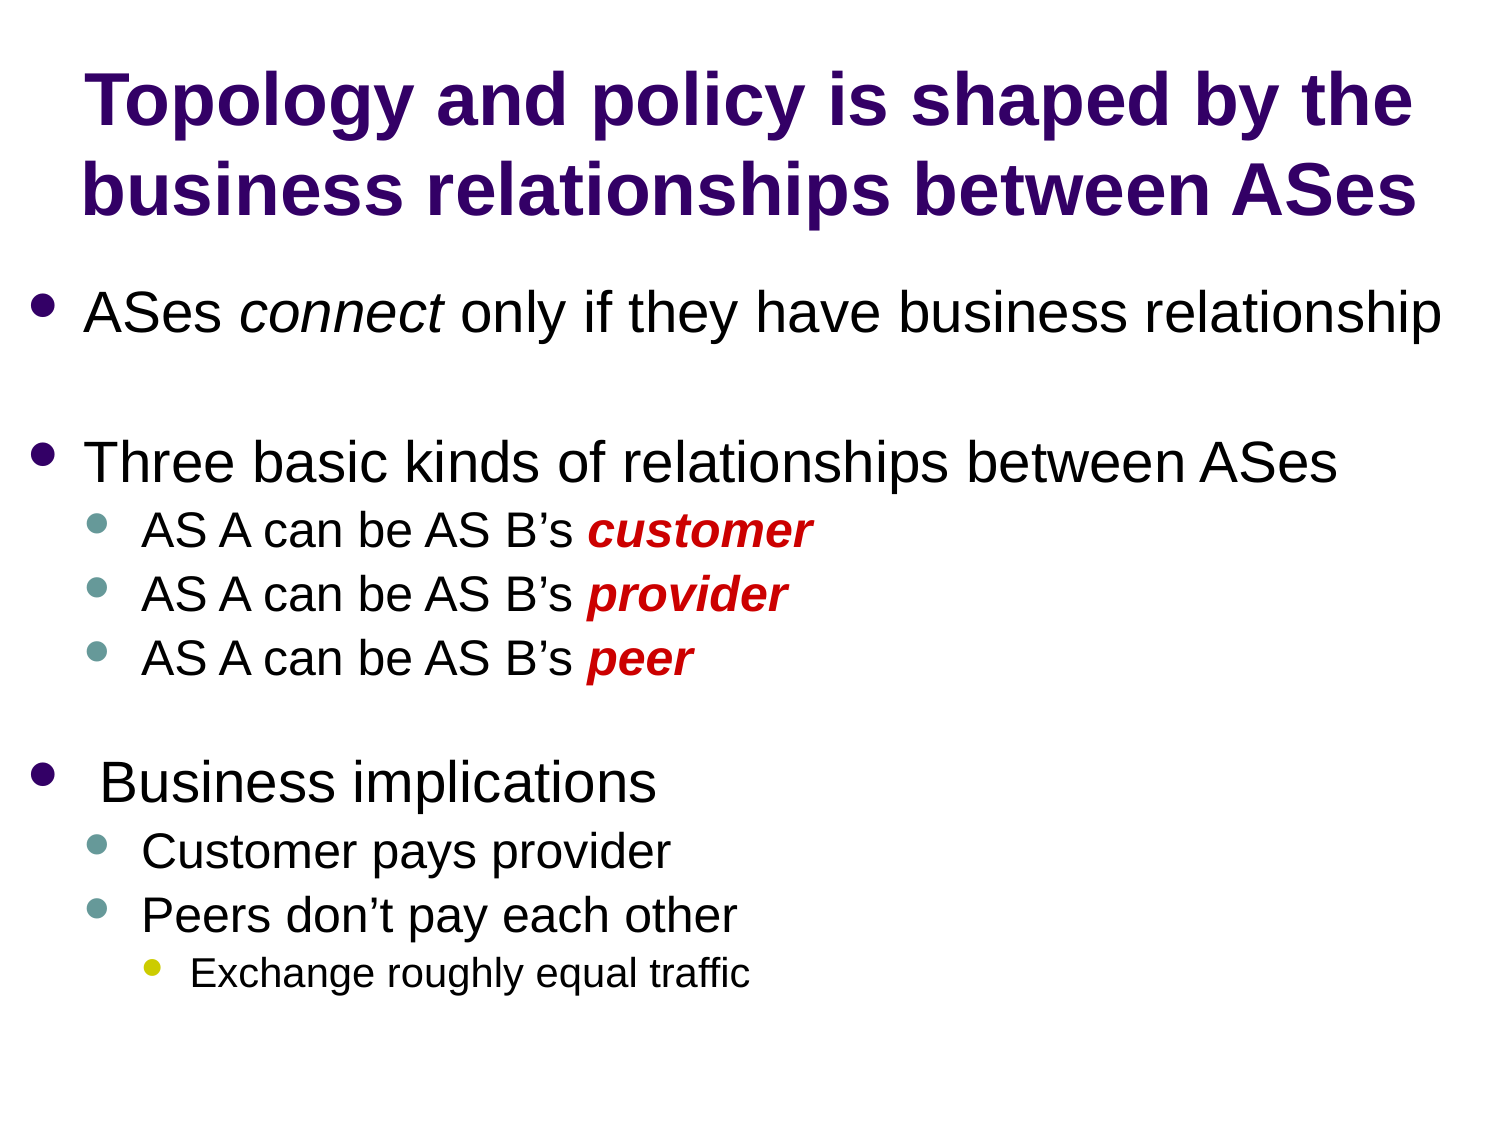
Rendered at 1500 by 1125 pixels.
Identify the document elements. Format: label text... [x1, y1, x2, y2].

list ASes connect only if they have business relationship Three basic kinds of relationships between ASes AS A can be AS B’s customer AS A can be AS B’s provider AS A can be AS B’s peer Business implications Customer pays provider Peers don’t pay each other Exchange roughly equal traffic [12, 275, 1500, 1025]
title Topology and policy is shaped by the business relationships between ASes [0, 125, 1500, 238]
